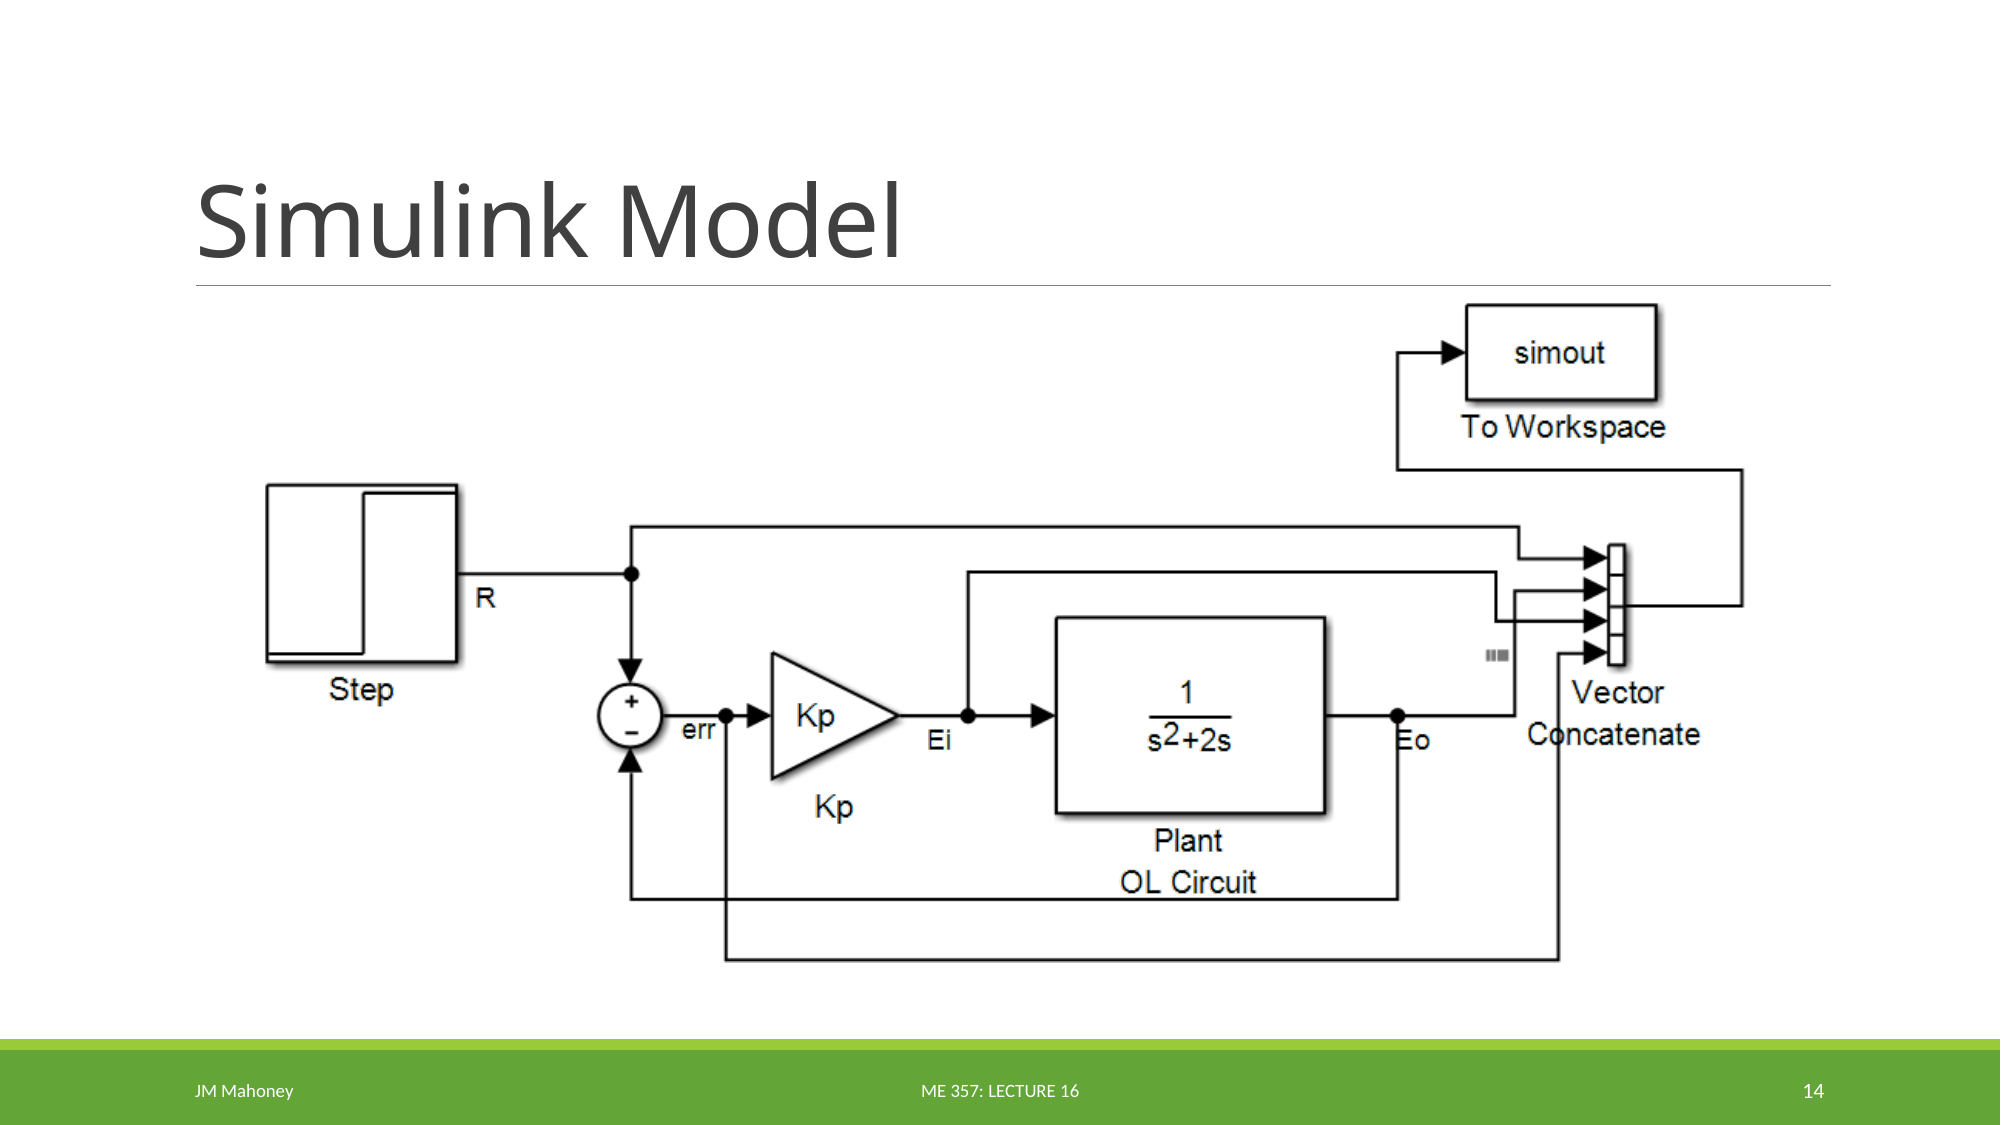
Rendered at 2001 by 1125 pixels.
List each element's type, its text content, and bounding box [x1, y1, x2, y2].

slide_number 14 [1624, 1059, 1840, 1120]
slide_number JM Mahoney [180, 1059, 586, 1120]
footer ME 357: Lecture 16 [604, 1059, 1396, 1120]
title Simulink Model [180, 47, 1830, 285]
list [263, 302, 1747, 964]
